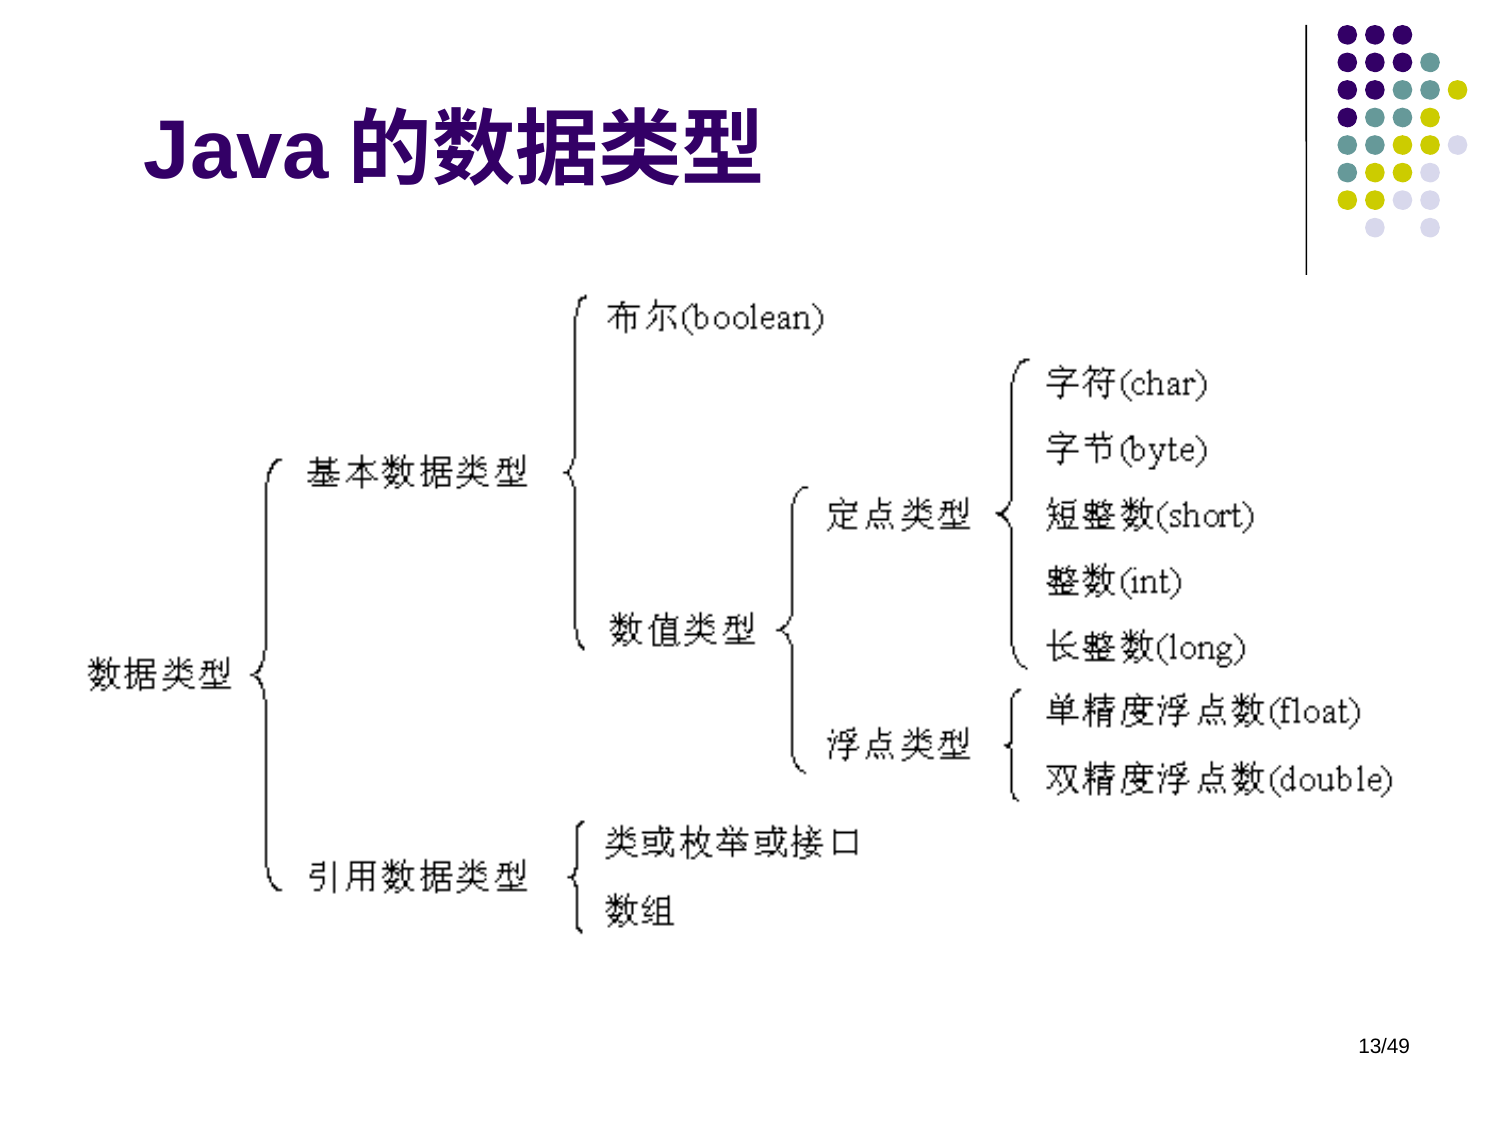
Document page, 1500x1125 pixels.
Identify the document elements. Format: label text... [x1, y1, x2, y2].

title Java的数据类型 [128, 58, 1276, 203]
picture [76, 288, 1406, 948]
slide_number 13/49 [1074, 1024, 1426, 1101]
